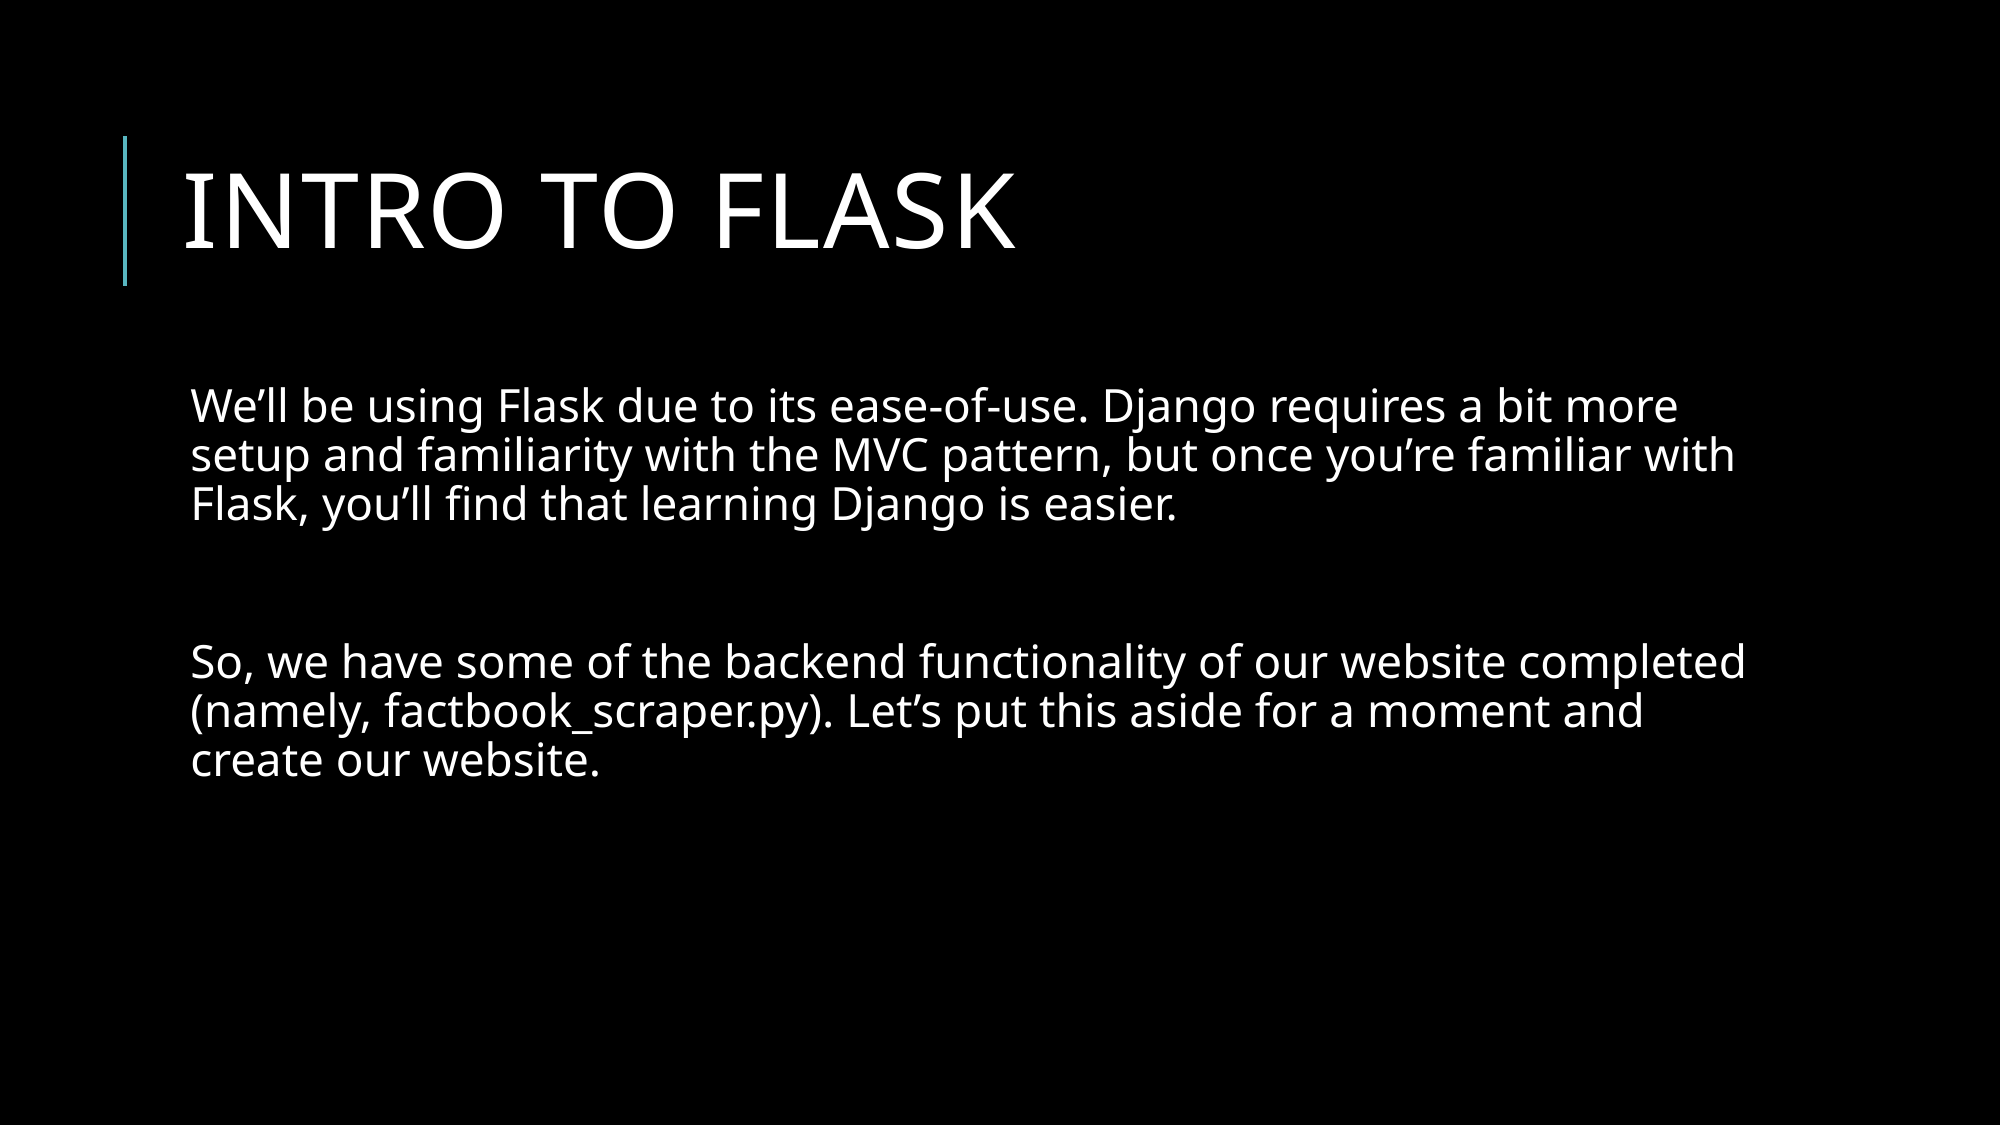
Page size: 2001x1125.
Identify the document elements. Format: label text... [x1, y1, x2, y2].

title Intro to flask [168, 96, 1763, 342]
list We’ll be using Flask due to its ease-of-use. Django requires a bit more setup and familiarity with the MVC pattern, but once you’re familiar with Flask, you’ll find that learning Django is easier. So, we have some of the backend functionality of our website completed (namely, factbook_scraper.py). Let’s put this aside for a moment and create our website. [168, 375, 1763, 1035]
